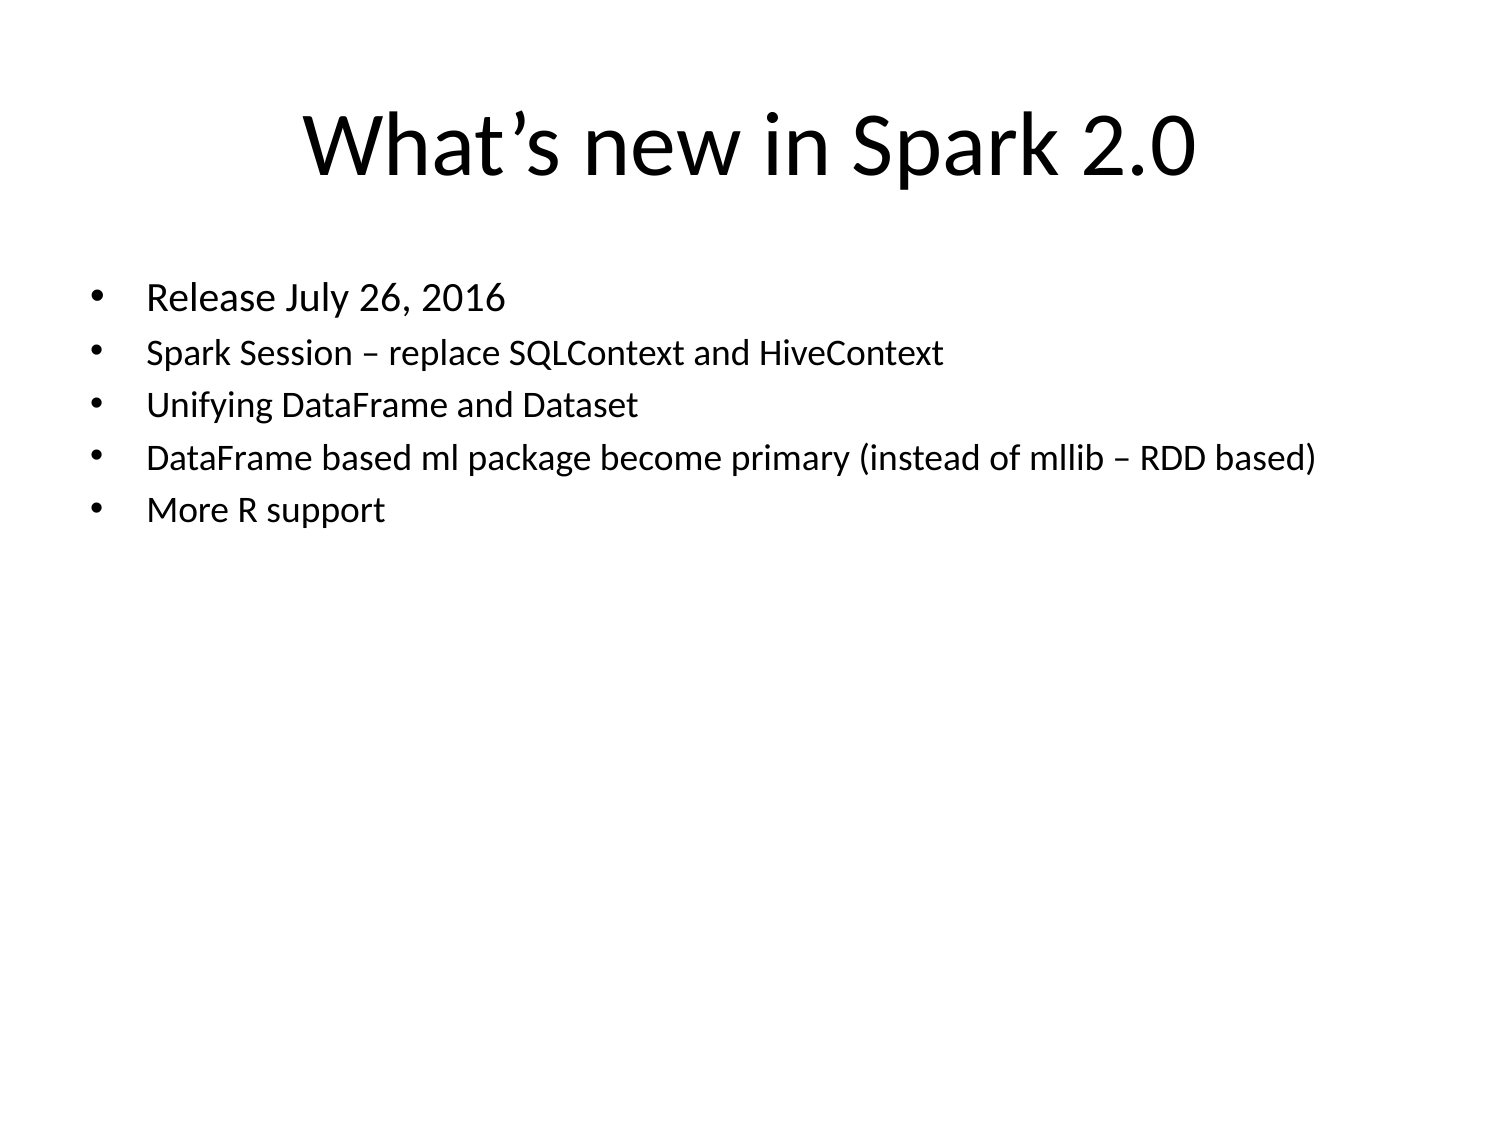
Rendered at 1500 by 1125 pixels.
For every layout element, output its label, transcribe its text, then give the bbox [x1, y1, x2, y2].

title What’s new in Spark 2.0 [75, 45, 1425, 233]
list Release July 26, 2016 Spark Session – replace SQLContext and HiveContext Unifying DataFrame and Dataset DataFrame based ml package become primary (instead of mllib – RDD based) More R support [75, 262, 1425, 1005]
